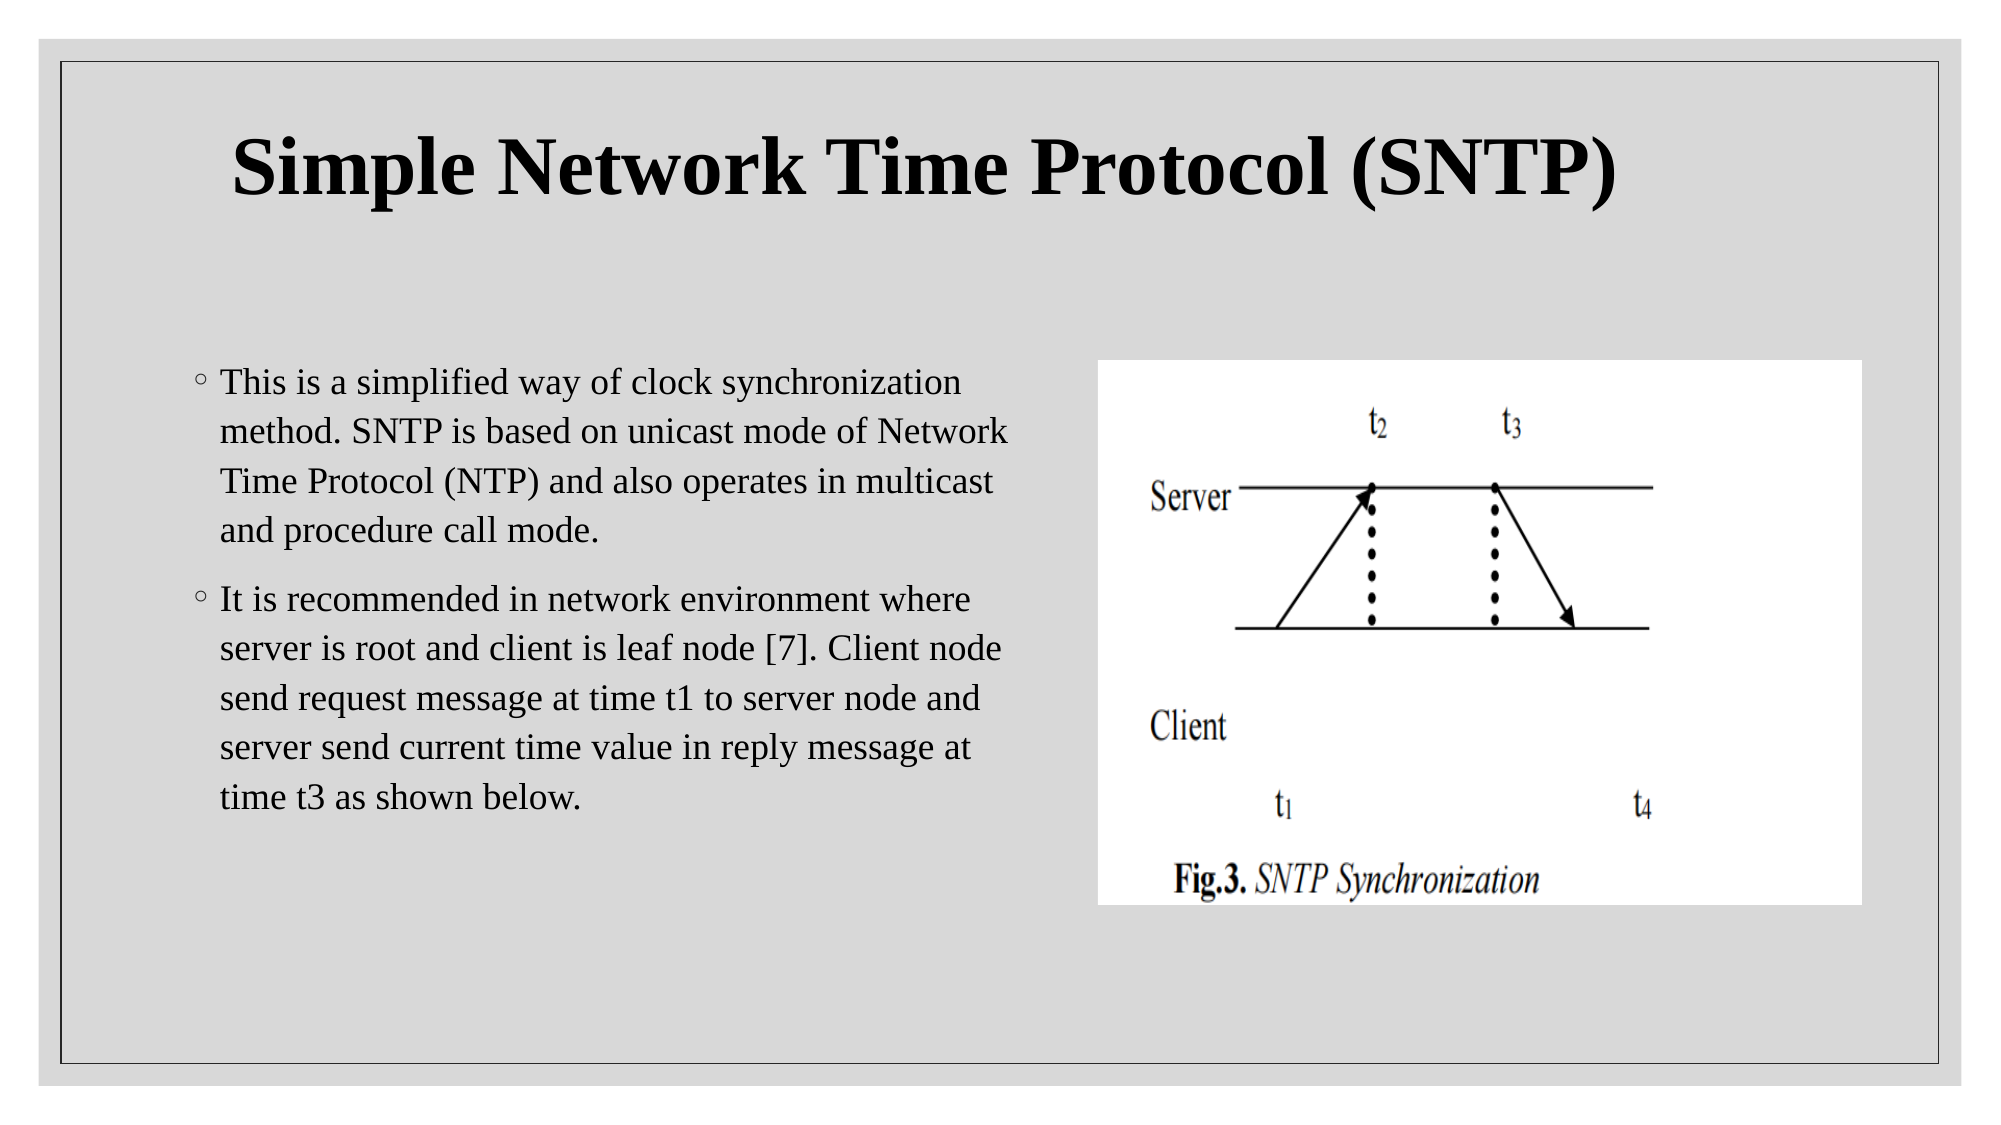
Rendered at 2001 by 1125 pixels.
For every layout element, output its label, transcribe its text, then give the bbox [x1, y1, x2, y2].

title Simple Network Time Protocol (SNTP) [174, 105, 1825, 331]
list This is a simplified way of clock synchronization method. SNTP is based on unicast mode of Network Time Protocol (NTP) and also operates in multicast and procedure call mode. It is recommended in network environment where server is root and client is leaf node [7]. Client node send request message at time t1 to server node and server send current time value in reply message at time t3 as shown below. [174, 345, 1049, 977]
picture [1097, 360, 1862, 905]
